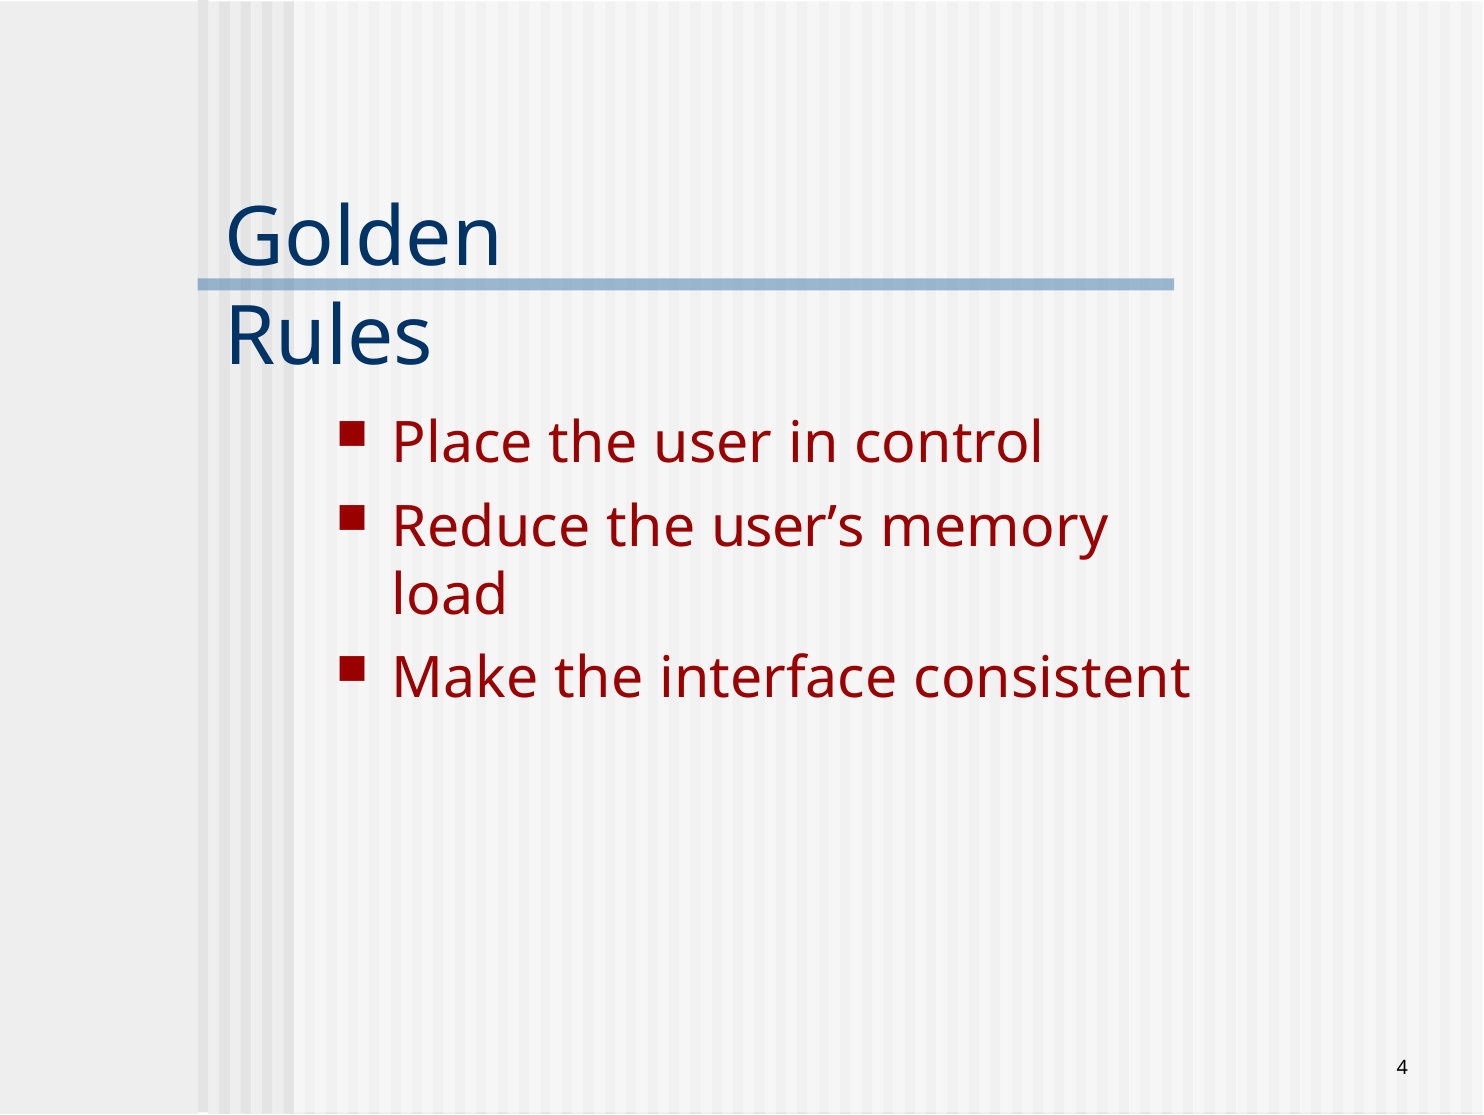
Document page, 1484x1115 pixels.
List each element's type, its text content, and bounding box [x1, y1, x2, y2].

text_box Place the user in control Reduce the userʼs memory load Make the interface consistent [334, 387, 1209, 709]
title Golden Rules [222, 181, 727, 381]
slide_number 4 [1390, 1059, 1426, 1115]
